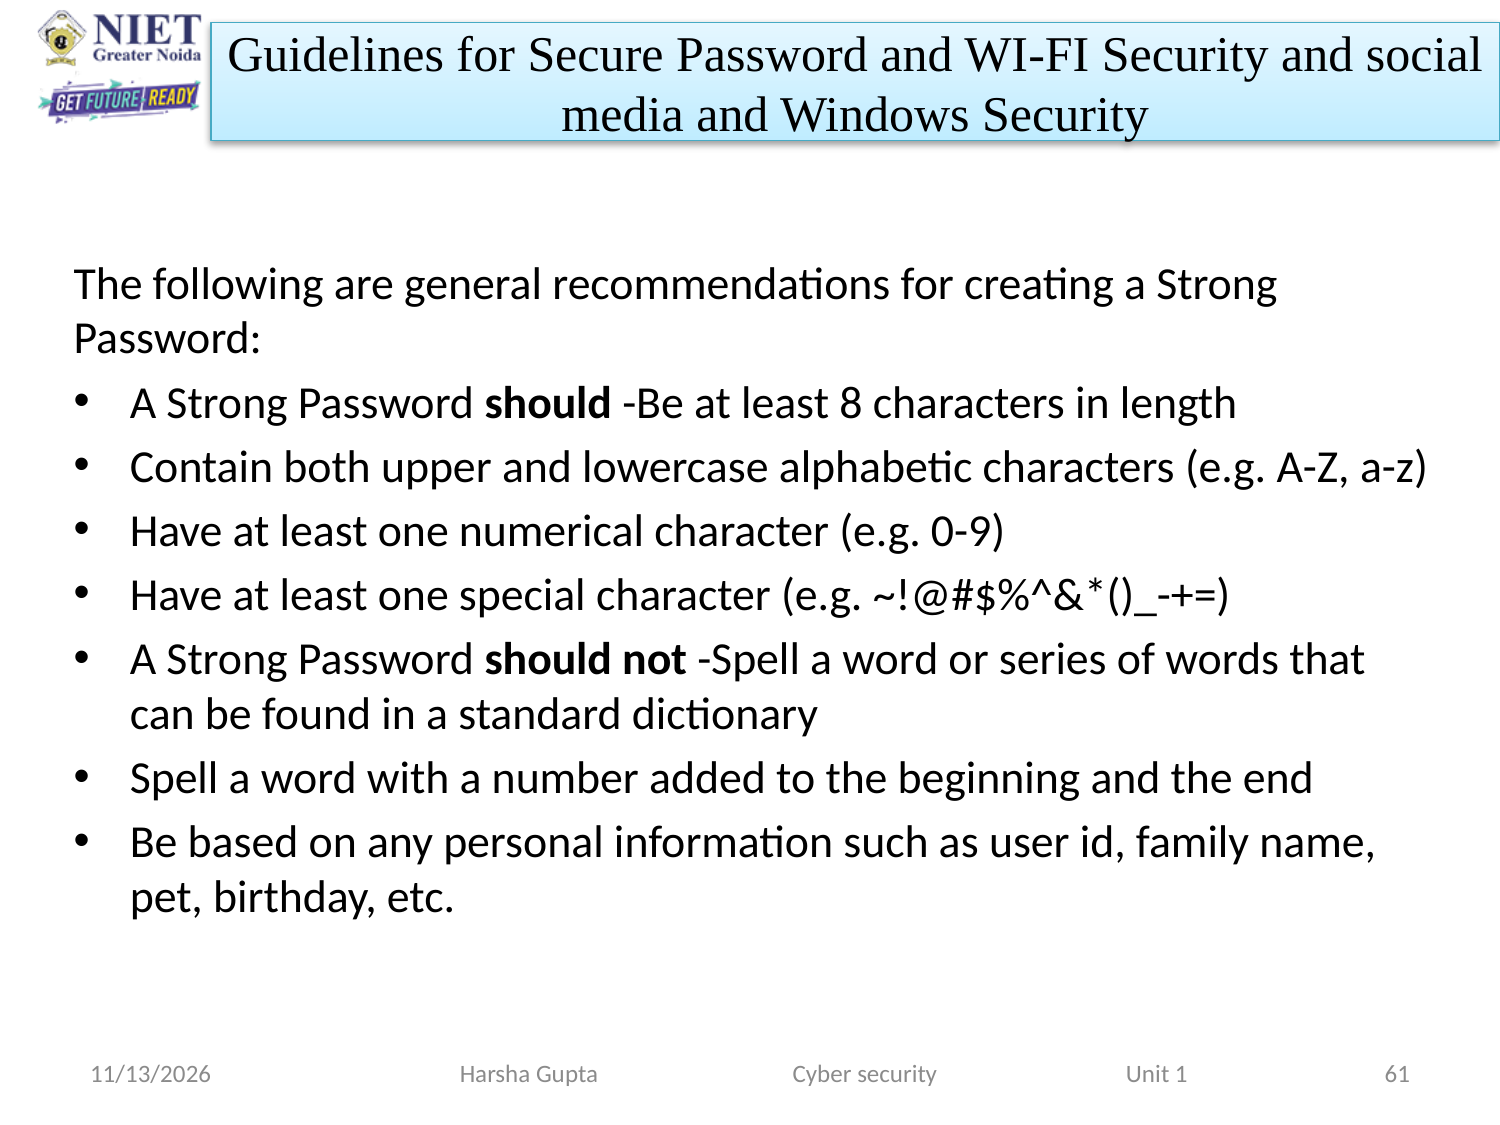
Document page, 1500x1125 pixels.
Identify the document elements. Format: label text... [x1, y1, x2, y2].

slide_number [75, 1043, 412, 1103]
text_box Guidelines for Secure Password and WI-FI Security and social media and Windows Security [238, 22, 1500, 141]
picture [0, 0, 238, 135]
list The following are general recommendations for creating a Strong Password: A Strong Password should -Be at least 8 characters in length Contain both upper and lowercase alphabetic characters (e.g. A-Z, a-z) Have at least one numerical character (e.g. 0-9) Have at least one special character (e.g. ~!@#$%^&*()_-+=) A Strong Password should not -Spell a word or series of words that can be found in a standard dictionary Spell a word with a number added to the beginning and the end Be based on any personal information such as user id, family name, pet, birthday, etc. [58, 245, 1447, 1043]
text_box [87, 187, 1438, 985]
slide_number 61 [1074, 1043, 1425, 1103]
footer Harsha Gupta Cyber security Unit 1 [412, 1043, 1074, 1103]
